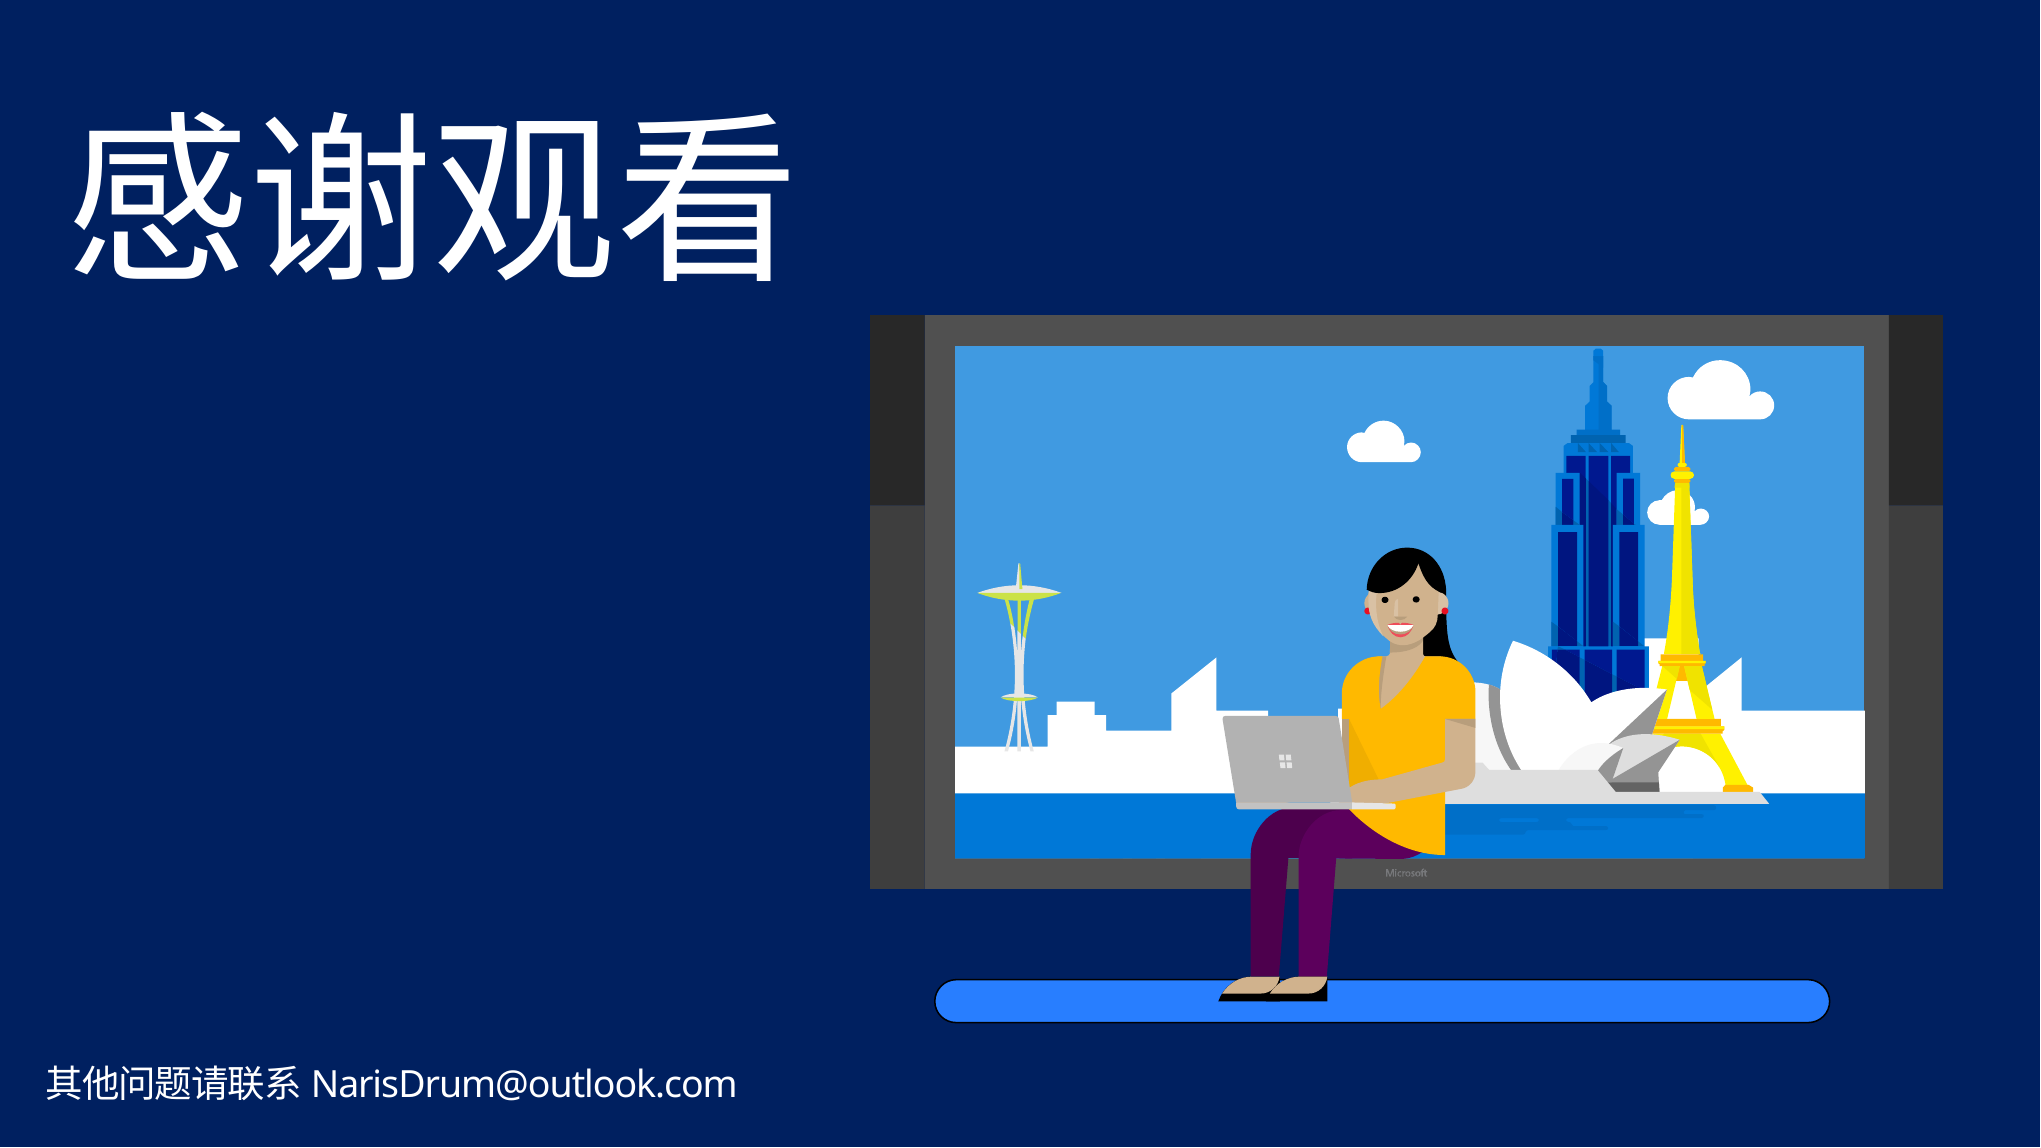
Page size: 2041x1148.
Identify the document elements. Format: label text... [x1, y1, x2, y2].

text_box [869, 314, 1944, 1023]
title 其他问题请联系NarisDrum@outlook.com [45, 1024, 1966, 1148]
text_box 感谢观看 [51, 75, 1086, 311]
